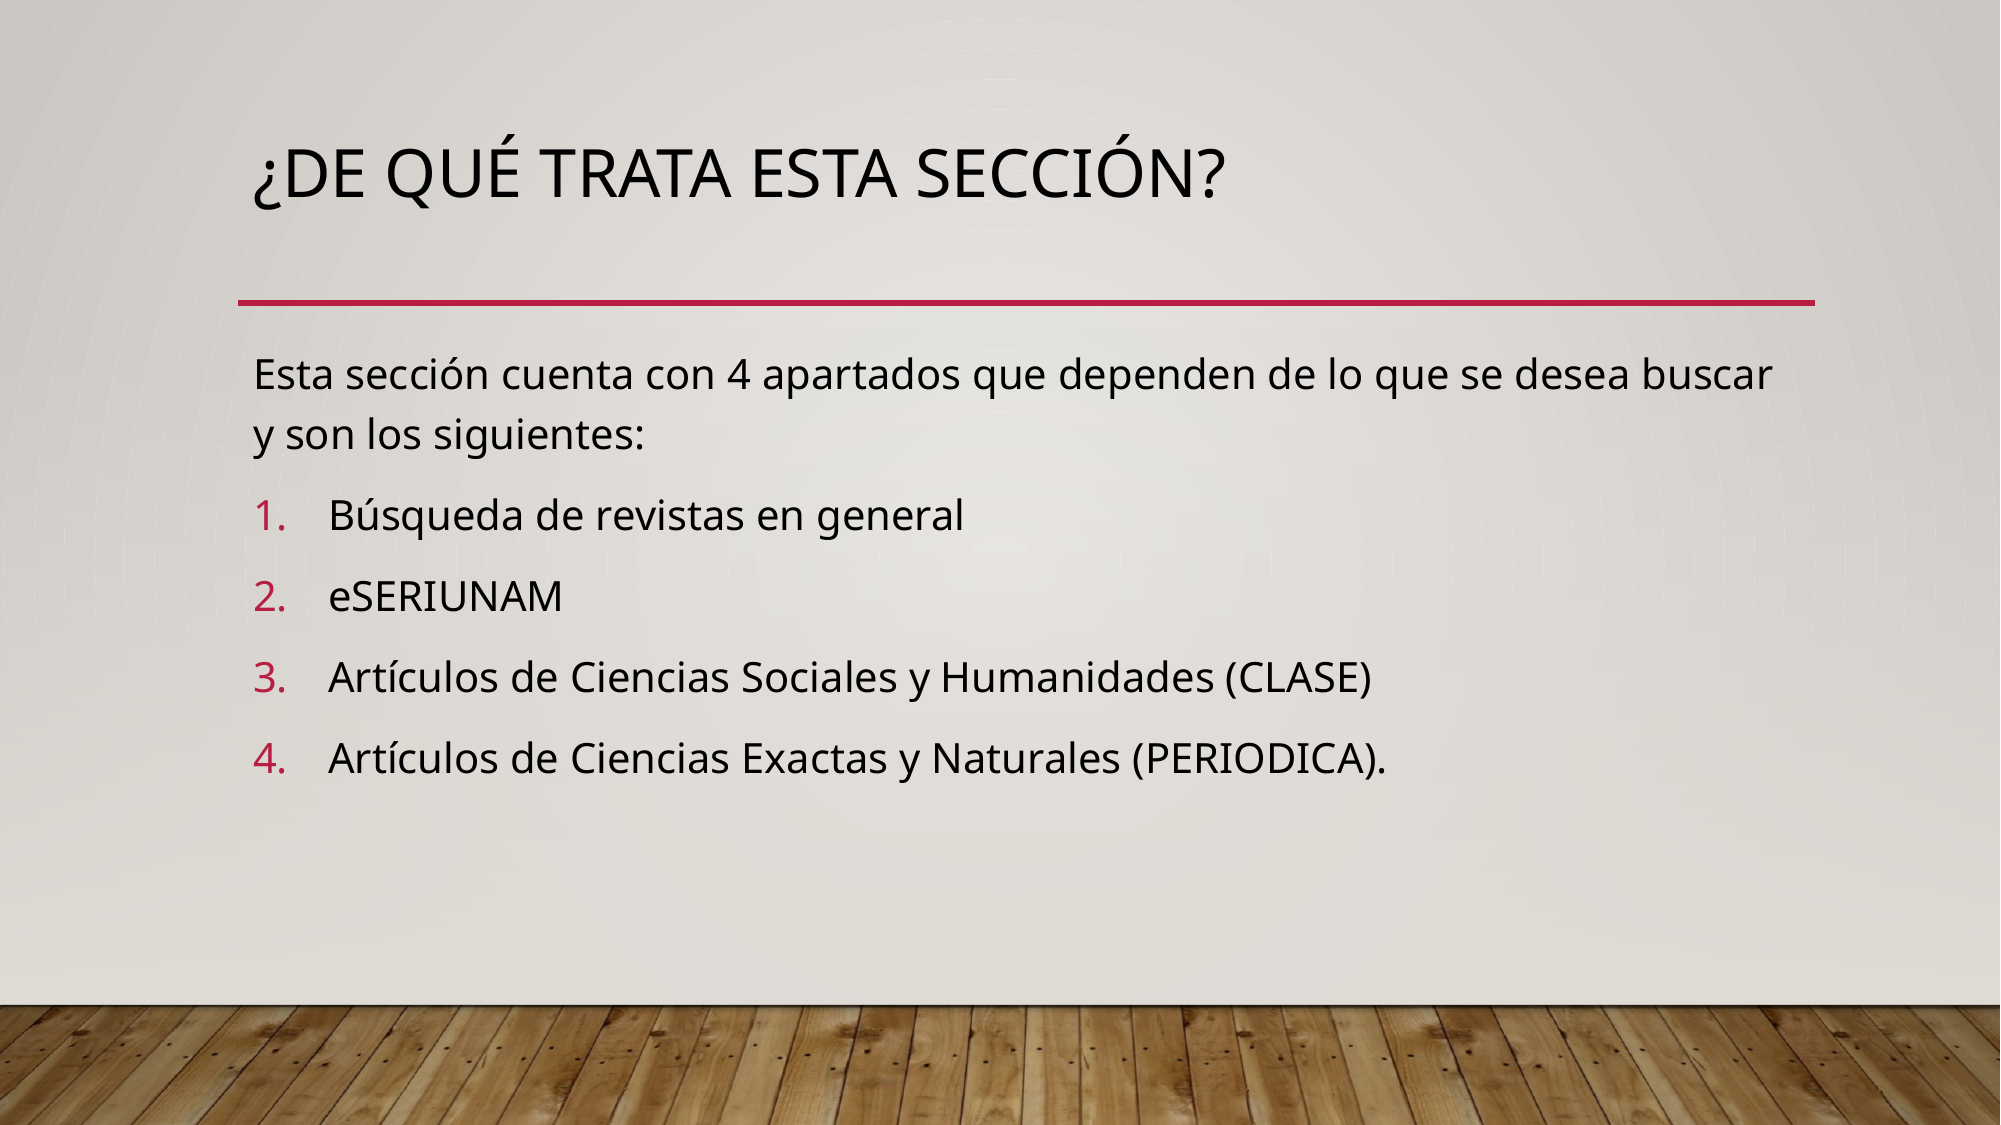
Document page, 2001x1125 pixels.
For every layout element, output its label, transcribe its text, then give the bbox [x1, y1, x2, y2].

list Esta sección cuenta con 4 apartados que dependen de lo que se desea buscar y son los siguientes: Búsqueda de revistas en general eSERIUNAM Artículos de Ciencias Sociales y Humanidades (CLASE) Artículos de Ciencias Exactas y Naturales (PERIODICA). [238, 330, 1814, 897]
picture [0, 1005, 2000, 1125]
title ¿De qué trata esta sección? [238, 131, 1814, 305]
